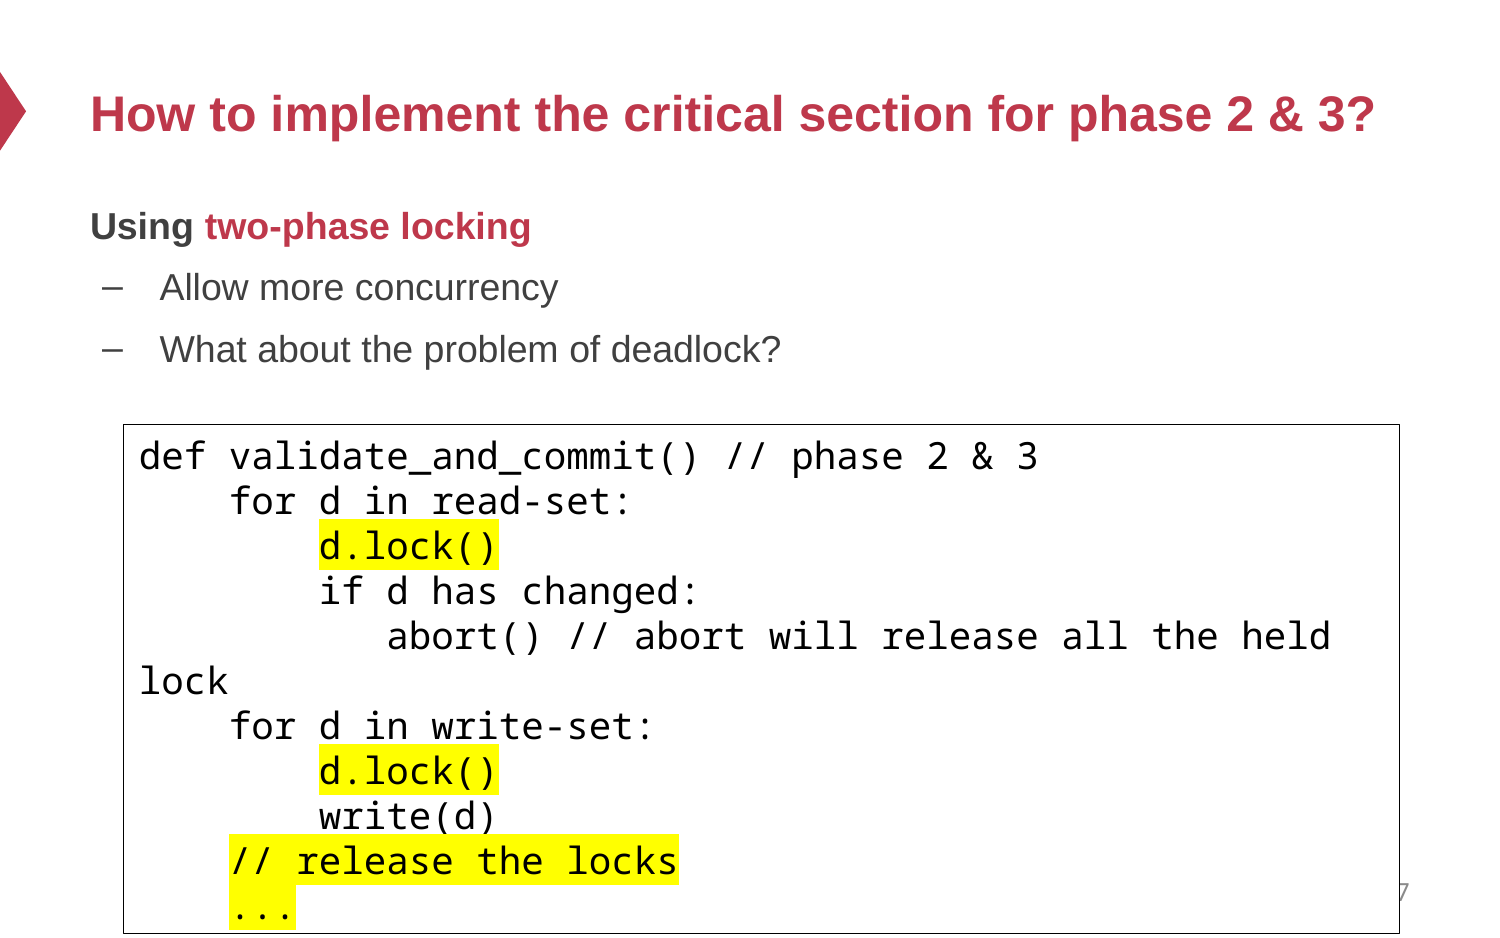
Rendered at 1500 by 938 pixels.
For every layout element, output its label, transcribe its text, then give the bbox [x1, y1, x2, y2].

list Using two-phase locking Allow more concurrency What about the problem of deadlock? [75, 185, 1425, 804]
text_box def validate_and_commit() // phase 2 & 3 for d in read-set: d.lock() if d has changed: abort() // abort will release all the held lock for d in write-set: d.lock() write(d) // release the locks ... [123, 424, 1400, 934]
title How to implement the critical section for phase 2 & 3? [75, 37, 1425, 185]
slide_number 47 [1400, 868, 1425, 919]
